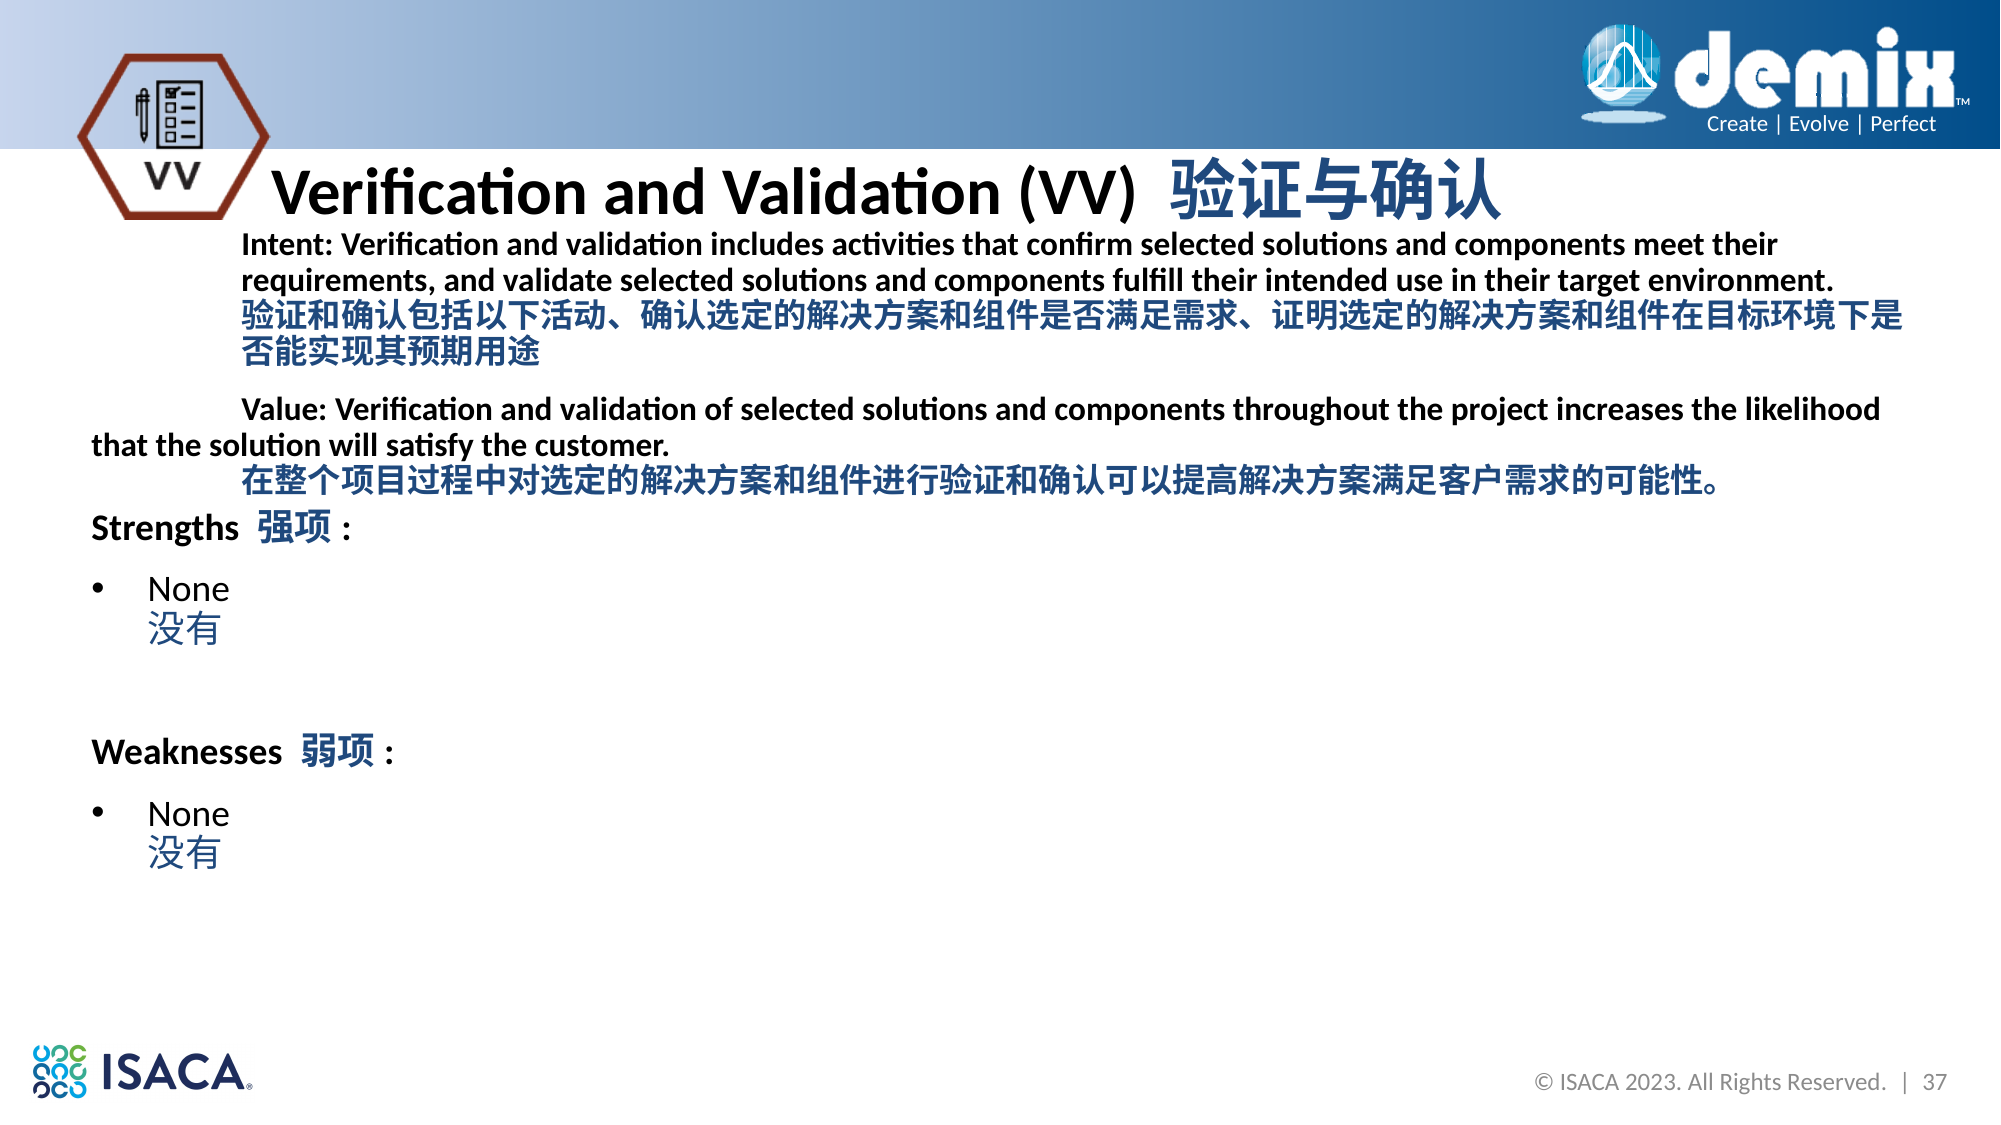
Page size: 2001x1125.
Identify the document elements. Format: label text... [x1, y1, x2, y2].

text_box Strengths 强项: None 没有 Weaknesses 弱项: None 没有 [76, 500, 1925, 1009]
picture [76, 52, 271, 220]
list Intent: Verification and validation includes activities that confirm selected solutions and components meet their requirements, and validate selected solutions and components fulfill their intended use in their target environment. 验证和确认包括以下活动、确认选定的解决方案和组件是否满足需求、证明选定的解决方案和组件在目标环境下是 否能实现其预期用途 Value: Verification and validation of selected solutions and components throughout the project increases the likelihood that the solution will satisfy the customer. 在整个项目过程中对选定的解决方案和组件进行验证和确认可以提高解决方案满足客户需求的可能性。 [76, 219, 1925, 500]
title Verification and Validation (VV) 验证与确认 [271, 91, 1900, 219]
picture [29, 1043, 255, 1103]
picture [1549, 3, 2000, 153]
